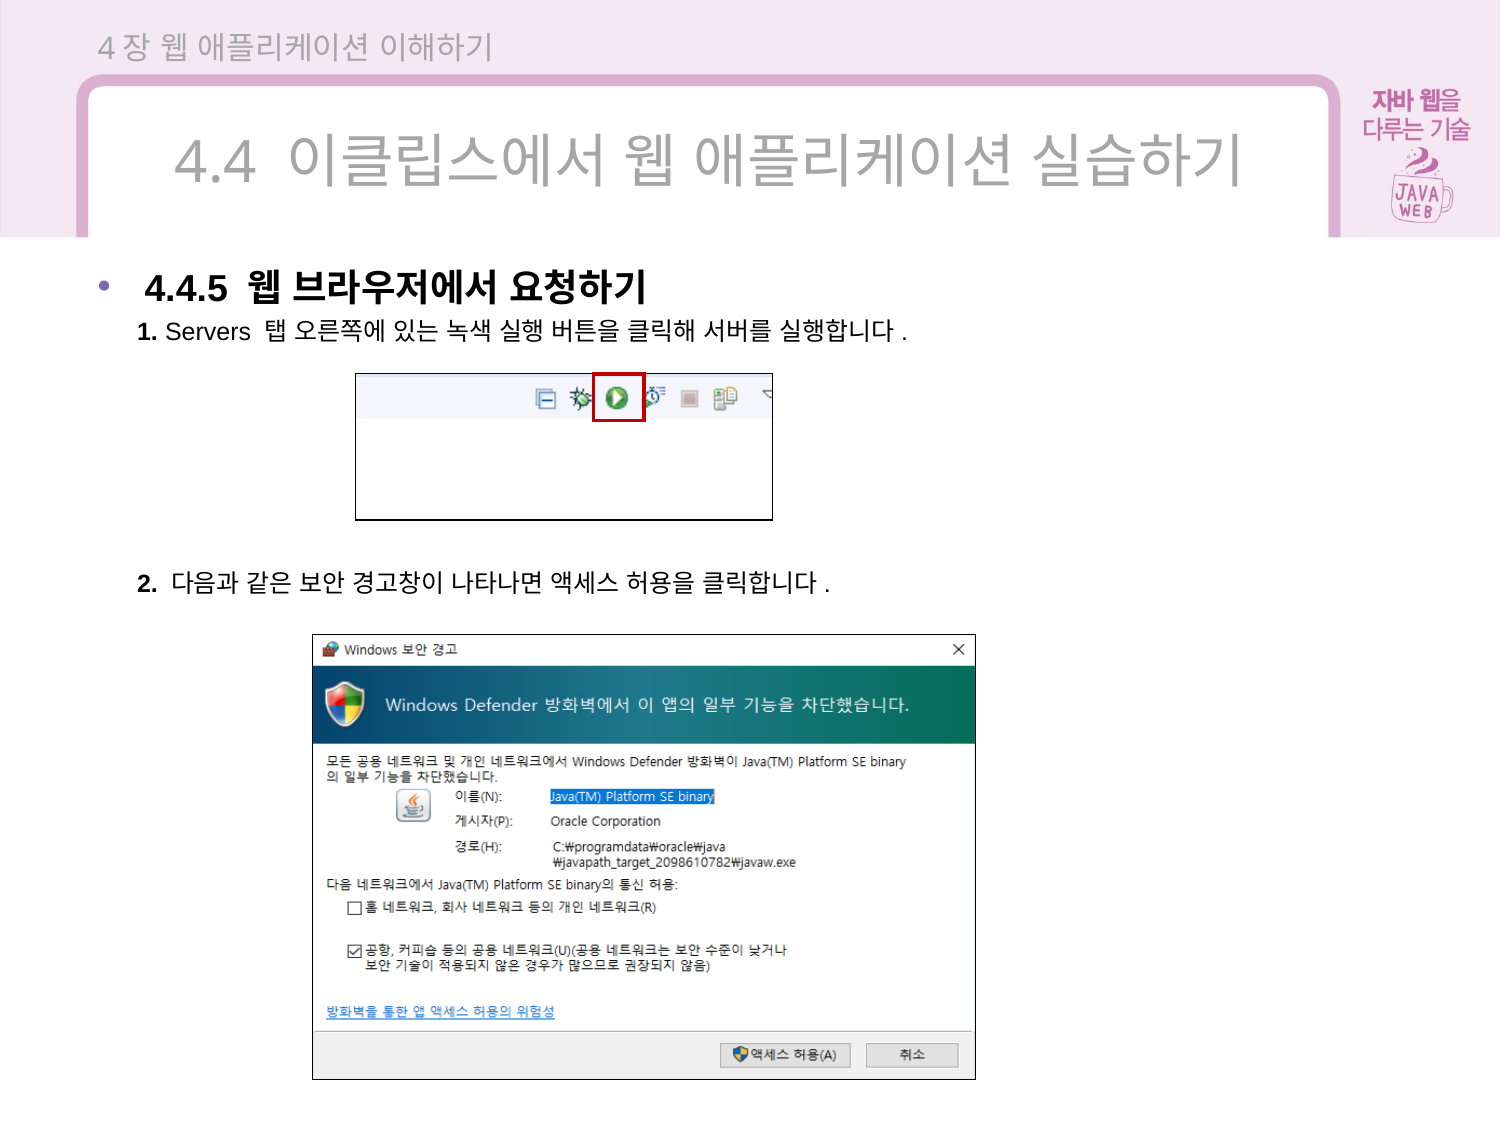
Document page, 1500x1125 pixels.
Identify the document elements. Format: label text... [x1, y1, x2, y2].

picture [0, 0, 1500, 1125]
text_box 2. 다음과 같은 보안 경고창이 나타나면 액세스 허용을 클릭합니다. [122, 559, 1248, 605]
text_box 4.4 이클립스에서 웹 애플리케이션 실습하기 [82, 117, 1337, 202]
text_box 1. Servers 탭 오른쪽에 있는 녹색 실행 버튼을 클릭해 서버를 실행합니다. [122, 308, 1422, 353]
text_box 4.4.5 웹 브라우저에서 요청하기 [82, 233, 1402, 316]
text_box 4장 웹 애플리케이션 이해하기 [82, 0, 1133, 74]
